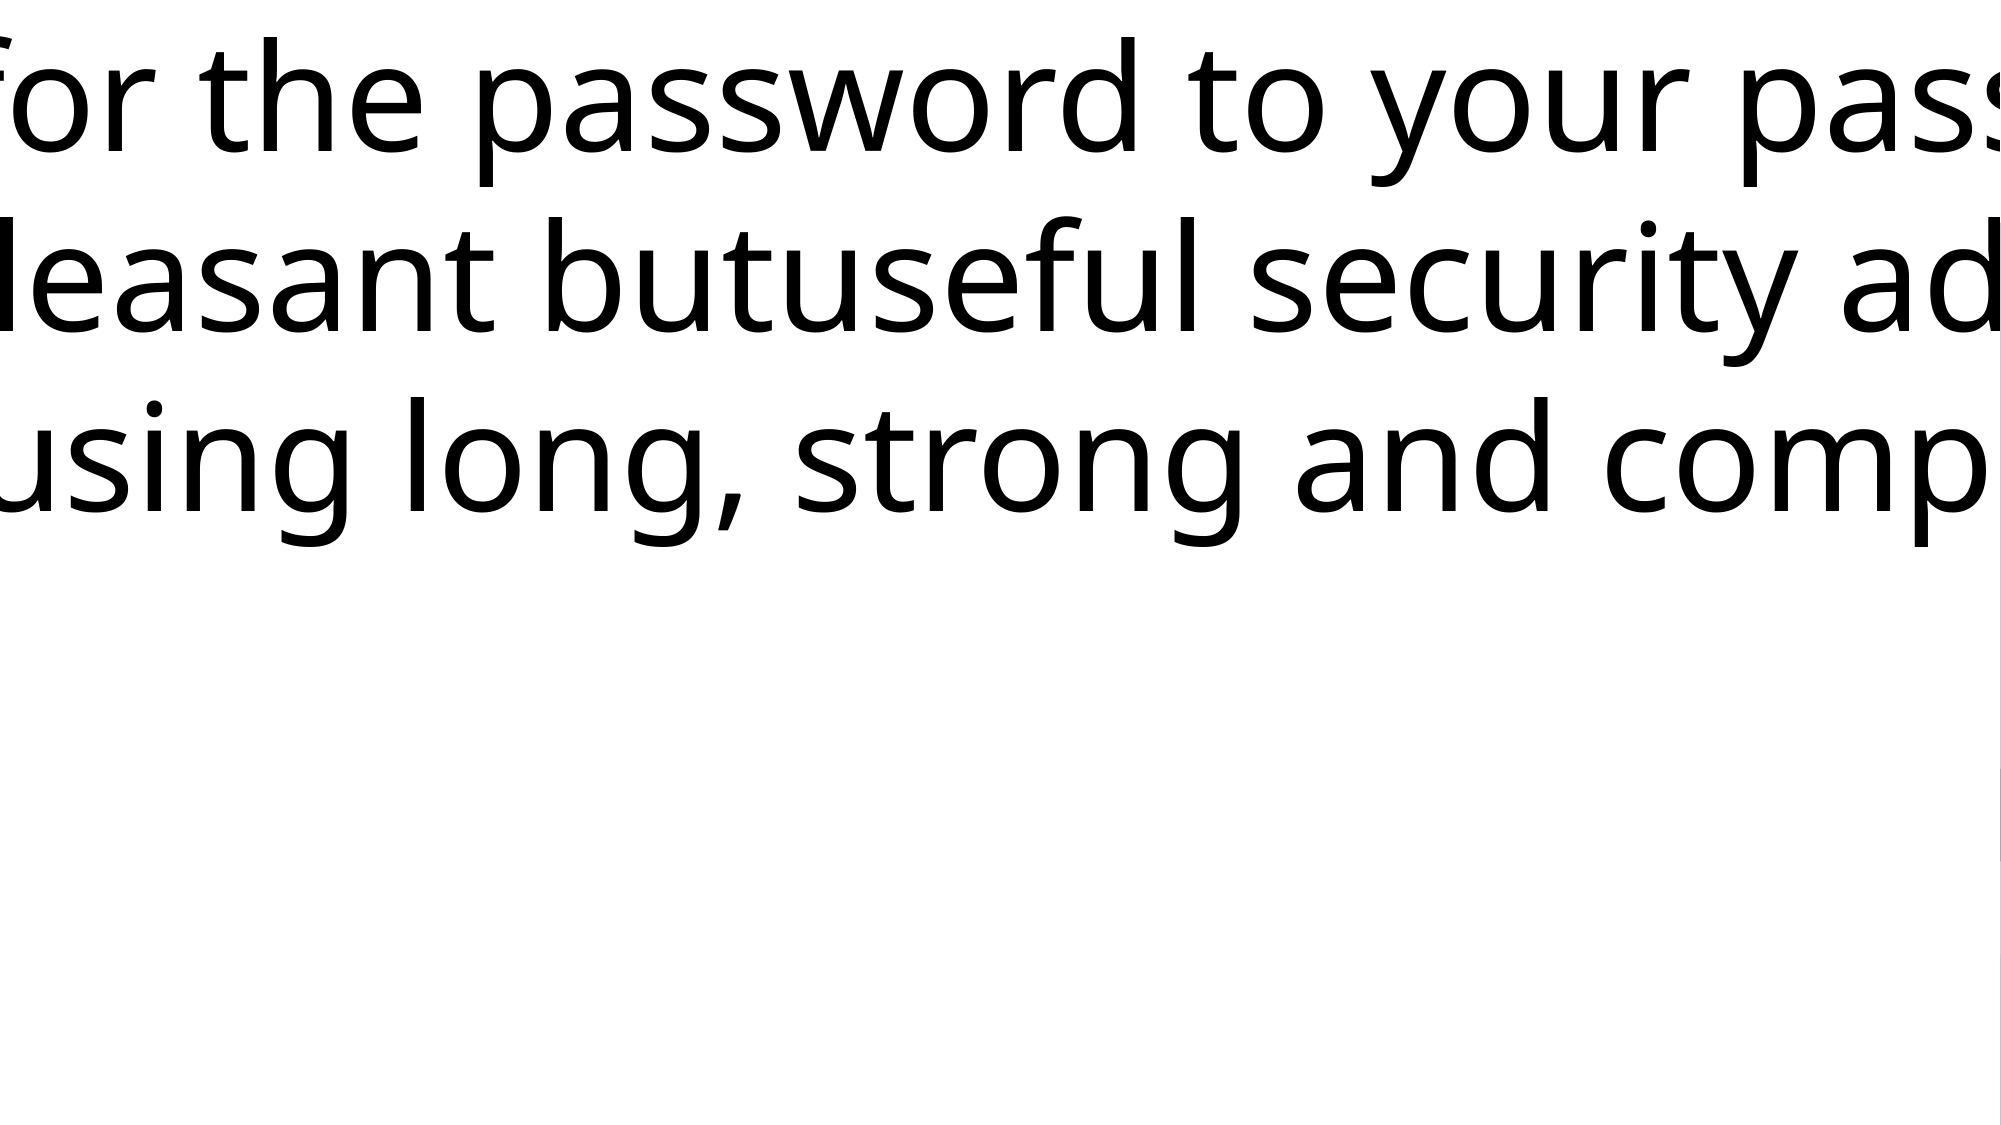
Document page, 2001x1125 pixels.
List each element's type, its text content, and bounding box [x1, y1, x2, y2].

text_box Password Manager is an GUI based application that allows users to store andgenerate random passwords. It is created in Python using Tkinter and Mysqldatabase to manage passwords for several application. A password manager is a program that houses all your passwords, as well as other information, inone convenient location with one master password.The benefits of using Password Manager are:  A Password Manager will do the work of creating the complicated passwords you need to help protect your online accounts.  You need to remember only the password manager’s password. Thatsingle password will give you access to all of your others. Not only do password managers help securely house your passwords, butthey can also generate passwords that are unique and complex, which makesthem more difficult to crack or guess. It also simplifies your life by makingaccount access easier for you and more diffifcult for hackers. You don’t have to memorize any passwords except for the password to your passwordmanager.That means you can actually follow unpleasant butuseful security advice, likenever reusing a password and always using long, strong and complex passwords. [1] [0, 0, 2000, 1125]
